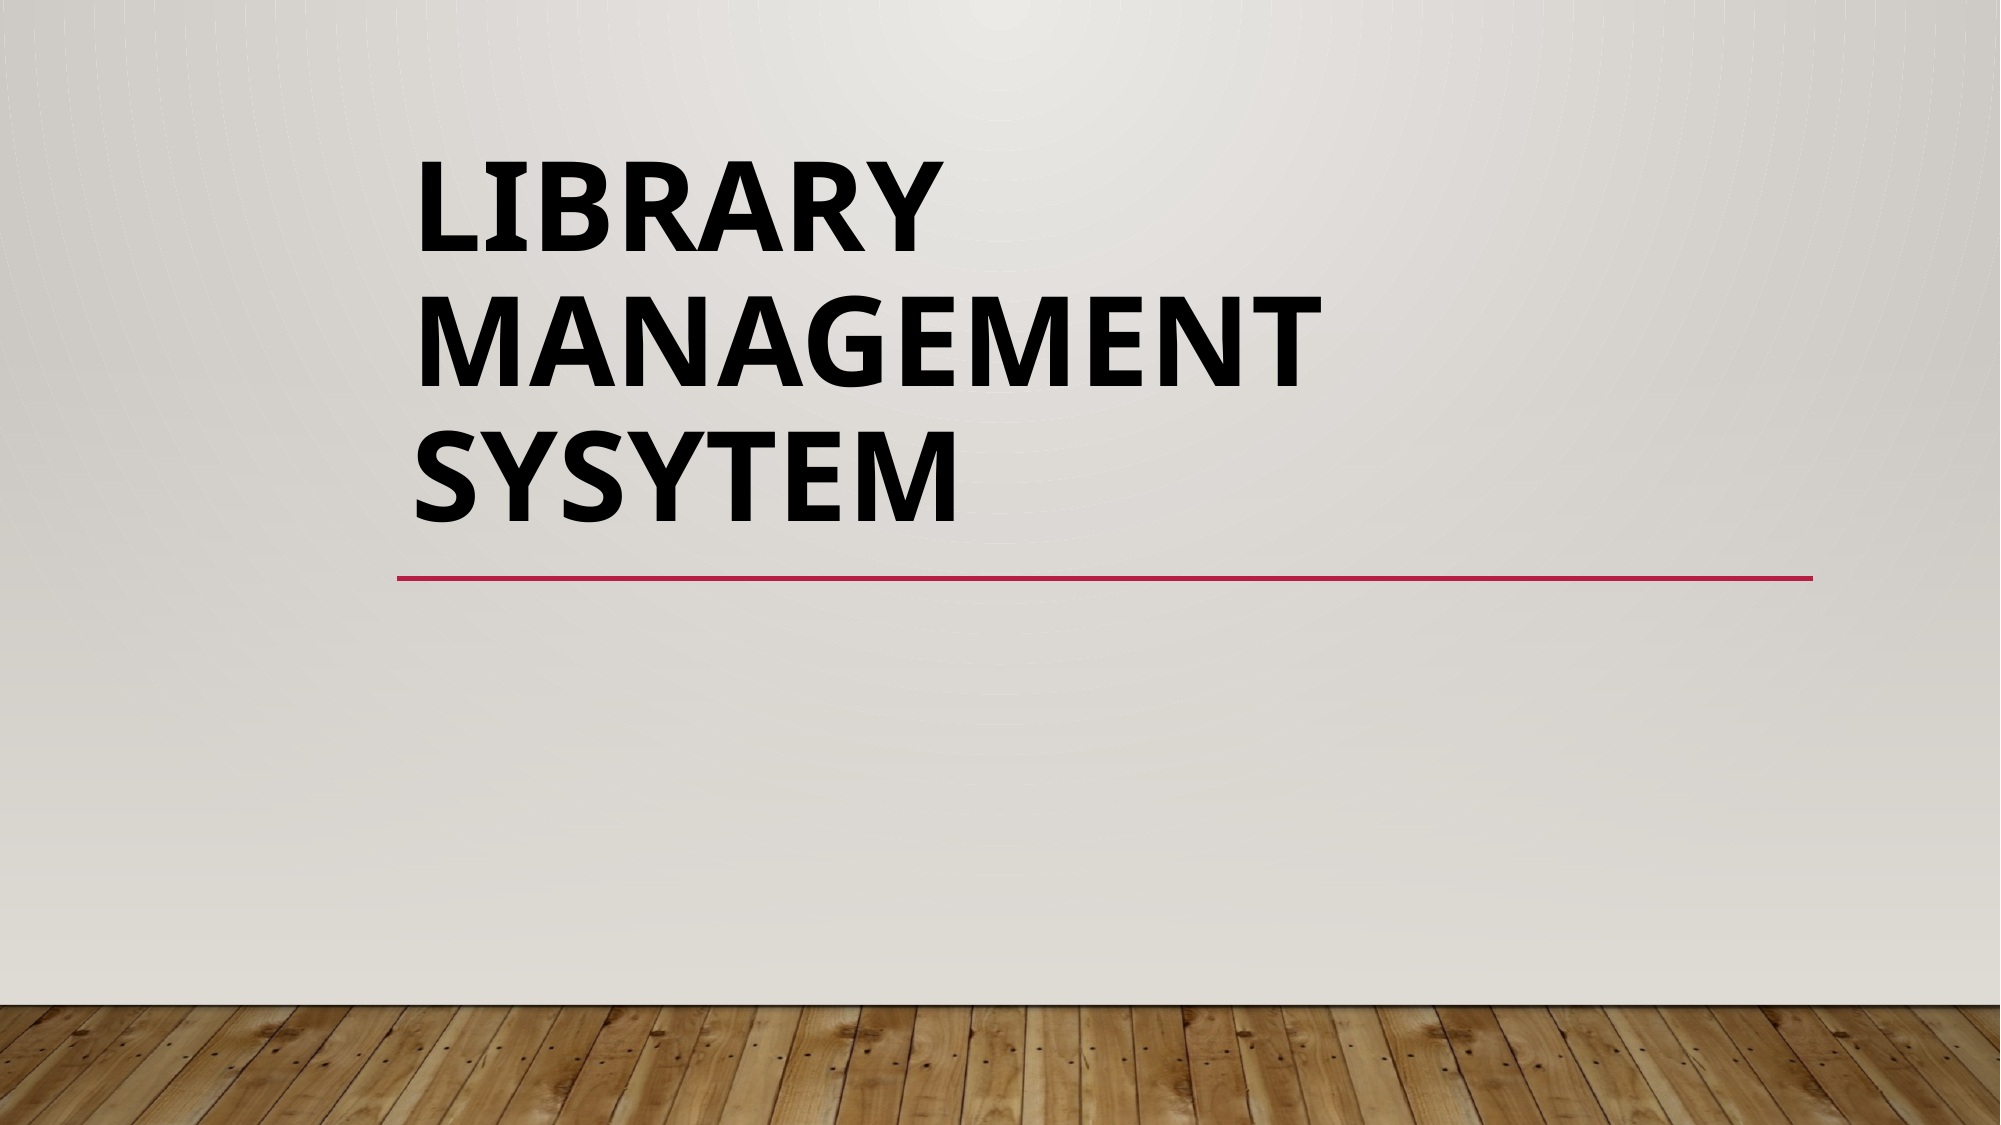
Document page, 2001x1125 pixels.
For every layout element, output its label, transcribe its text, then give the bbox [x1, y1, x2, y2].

title LIBRARY MANAGEMENT SYSYTEM [396, 131, 1814, 549]
picture [0, 1005, 2000, 1125]
